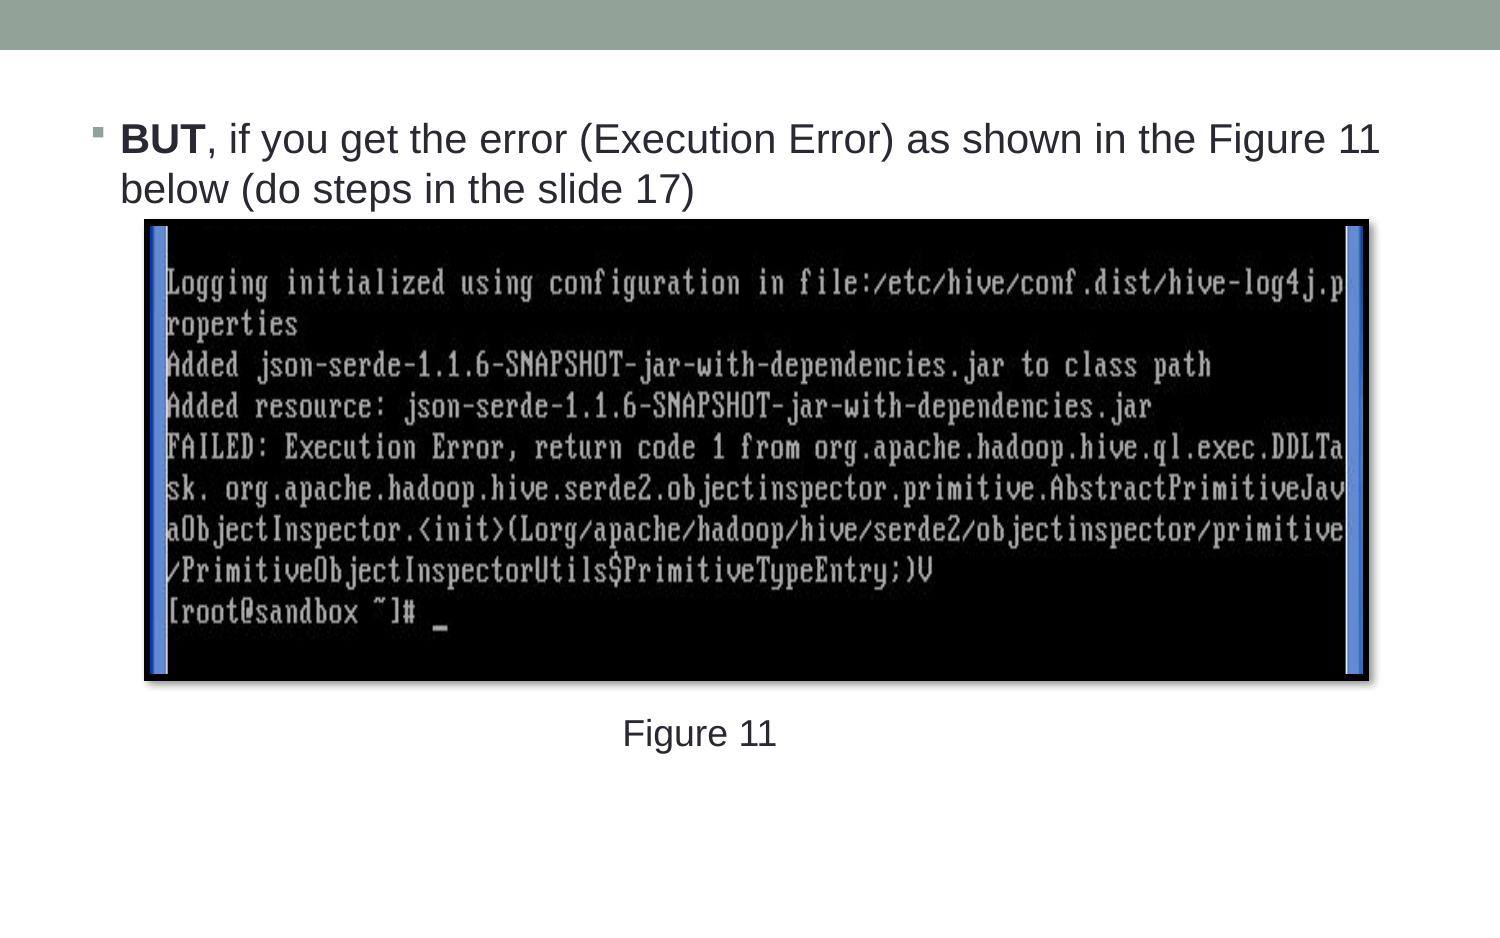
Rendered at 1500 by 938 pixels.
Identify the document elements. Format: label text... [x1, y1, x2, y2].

text_box Figure 11 [607, 701, 824, 762]
list BUT, if you get the error (Execution Error) as shown in the Figure 11 below (do steps in the slide 17) [75, 104, 1425, 772]
picture [149, 225, 1364, 675]
